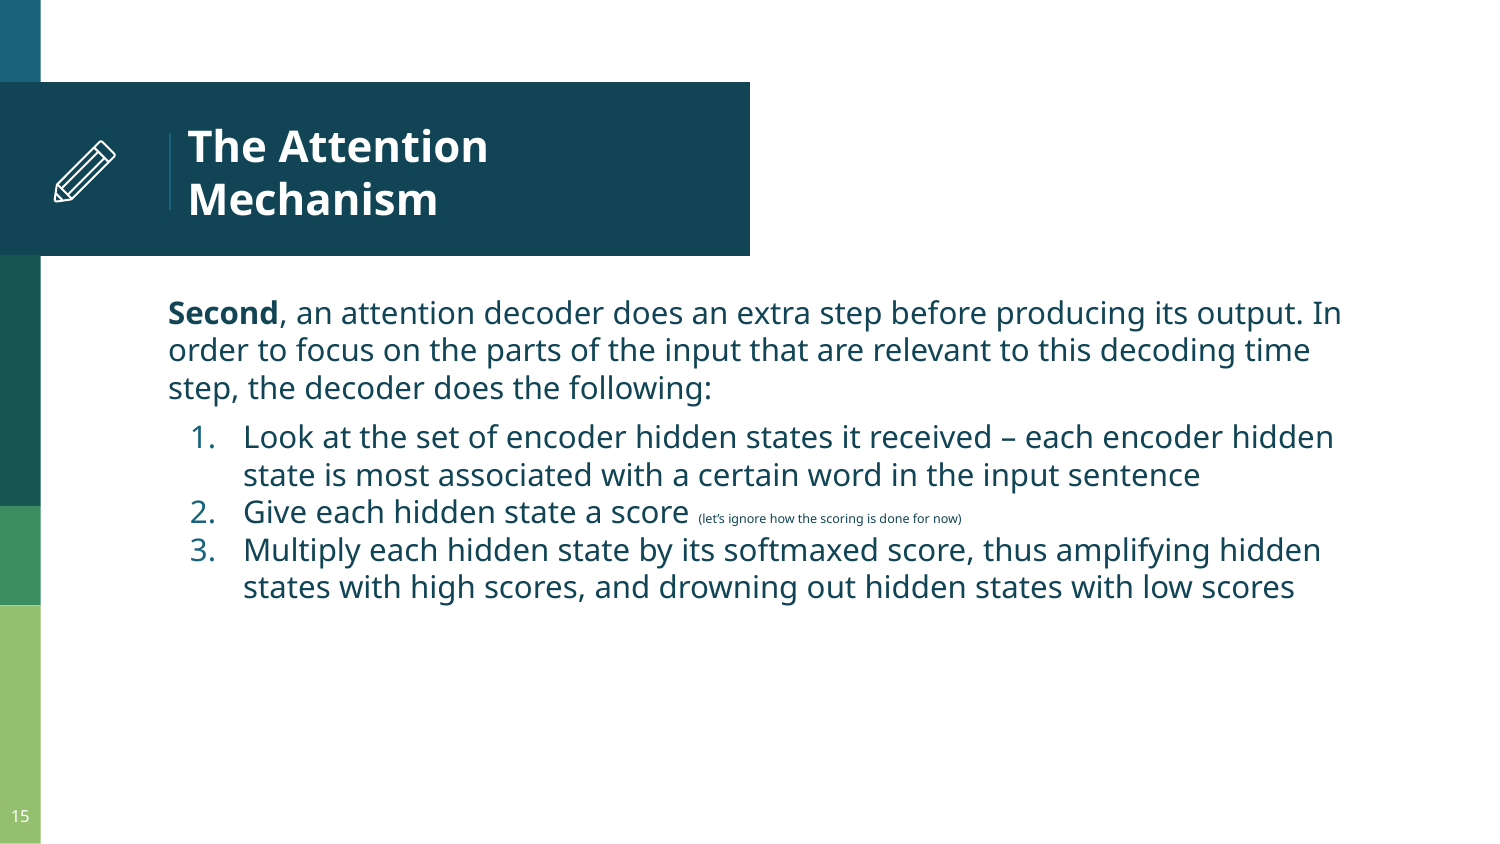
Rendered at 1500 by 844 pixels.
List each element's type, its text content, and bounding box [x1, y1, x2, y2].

list Second, an attention decoder does an extra step before producing its output. In order to focus on the parts of the input that are relevant to this decoding time step, the decoder does the following: Look at the set of encoder hidden states it received – each encoder hidden state is most associated with a certain word in the input sentence Give each hidden state a score (let’s ignore how the scoring is done for now) Multiply each hidden state by its softmaxed score, thus amplifying hidden states with high scores, and drowning out hidden states with low scores [153, 277, 1360, 783]
slide_number ‹#› [0, 790, 49, 844]
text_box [54, 141, 116, 202]
title The Attention Mechanism [172, 87, 752, 256]
